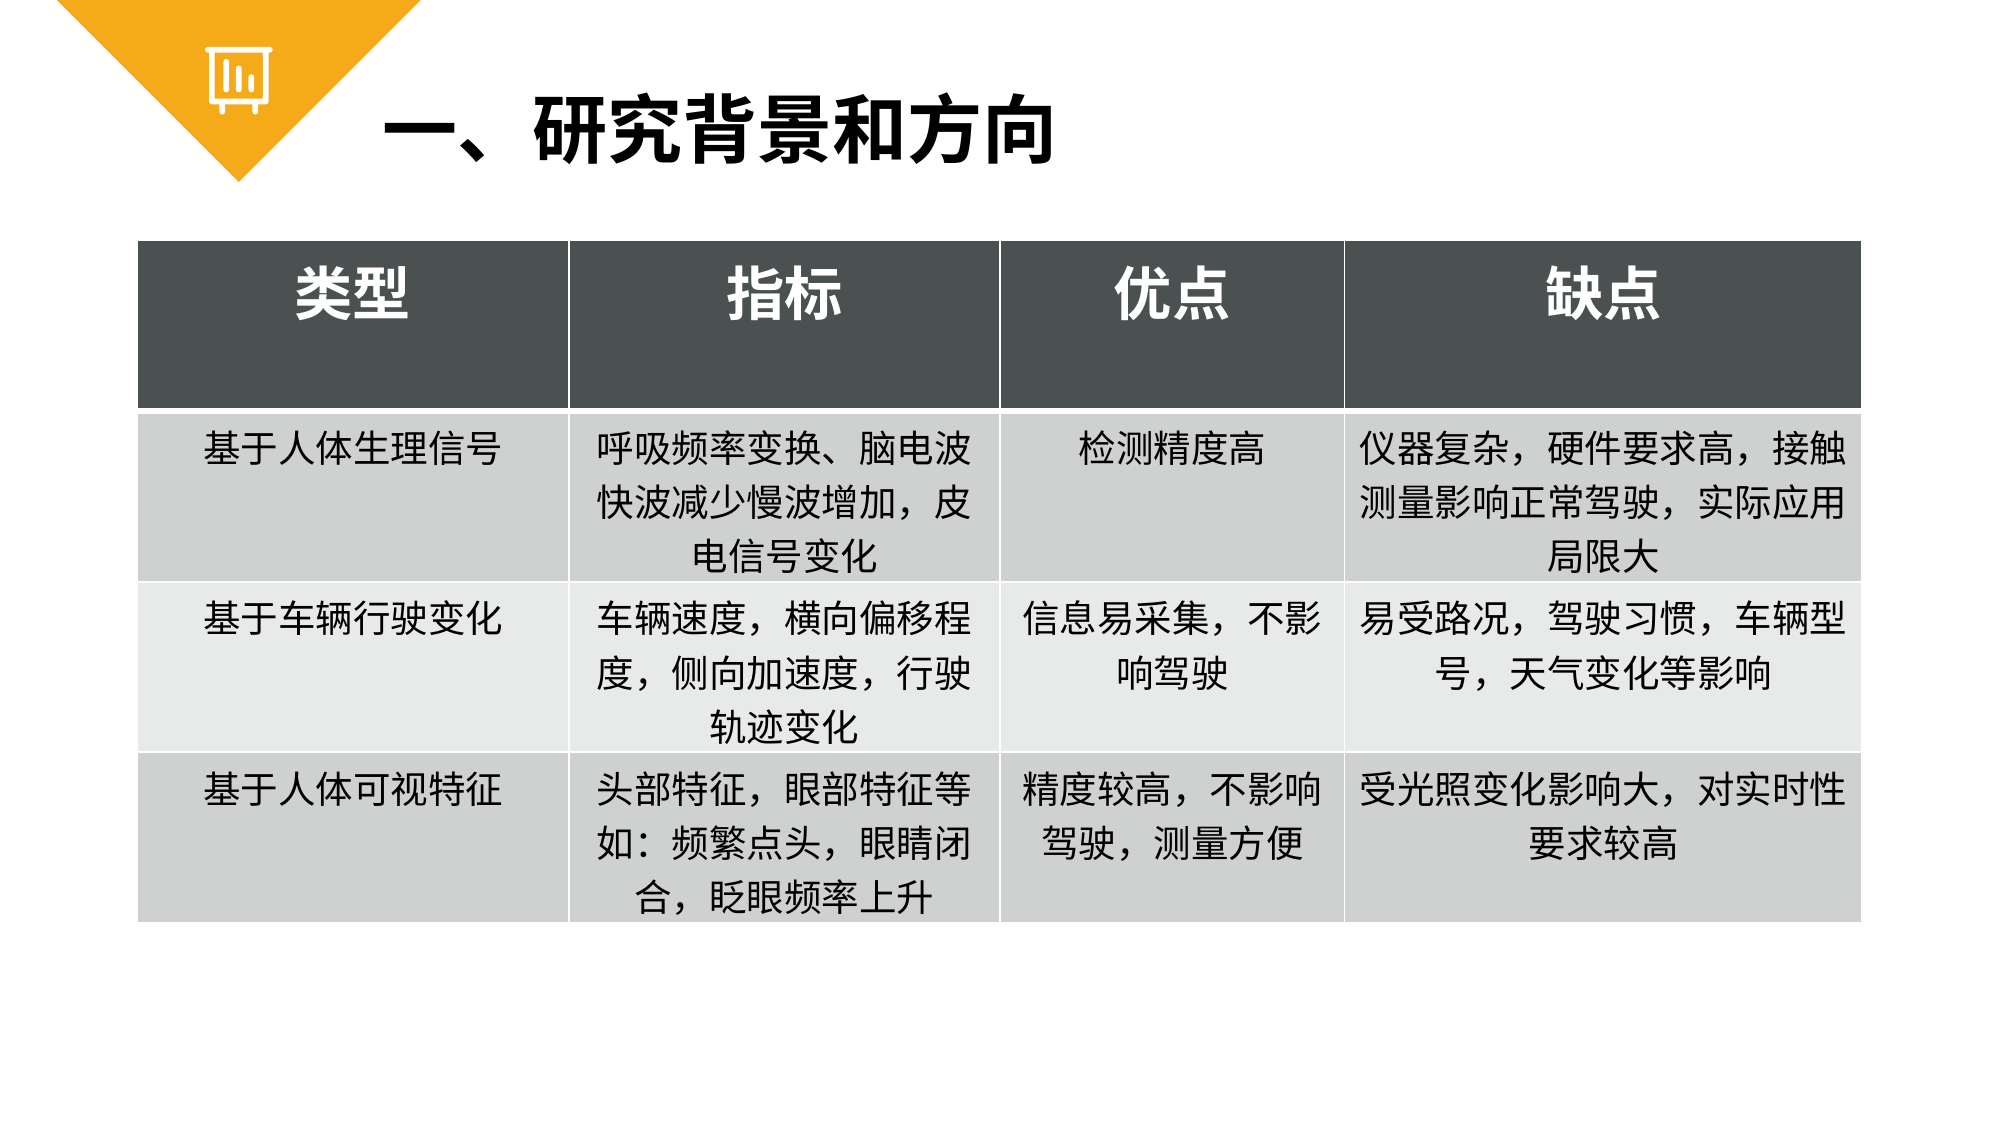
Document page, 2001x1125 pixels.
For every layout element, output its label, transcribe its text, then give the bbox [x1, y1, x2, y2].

table_cell 仪器复杂，硬件要求高，接触测量影响正常驾驶，实际应用局限大 [1345, 414, 1861, 581]
table_cell 呼吸频率变换、脑电波快波减少慢波增加，皮电信号变化 [570, 414, 999, 581]
table_header 类型 [138, 241, 568, 408]
table_cell 易受路况，驾驶习惯，车辆型号，天气变化等影响 [1345, 583, 1861, 751]
table_cell 检测精度高 [1001, 414, 1344, 581]
table_cell 信息易采集，不影响驾驶 [1001, 583, 1344, 751]
table_header 指标 [570, 241, 999, 408]
table_cell 车辆速度，横向偏移程度，侧向加速度，行驶轨迹变化 [570, 583, 999, 751]
table_header 优点 [1001, 241, 1344, 408]
table_header 缺点 [1345, 241, 1861, 408]
table_cell 基于人体生理信号 [138, 414, 568, 581]
table_cell 基于车辆行驶变化 [138, 583, 568, 751]
table_cell 受光照变化影响大，对实时性要求较高 [1345, 753, 1861, 922]
table_cell 精度较高，不影响驾驶，测量方便 [1001, 753, 1344, 922]
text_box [56, 0, 1073, 183]
table_cell 头部特征，眼部特征等 如：频繁点头，眼睛闭合，眨眼频率上升 [570, 753, 999, 922]
table_cell 基于人体可视特征 [138, 753, 568, 922]
